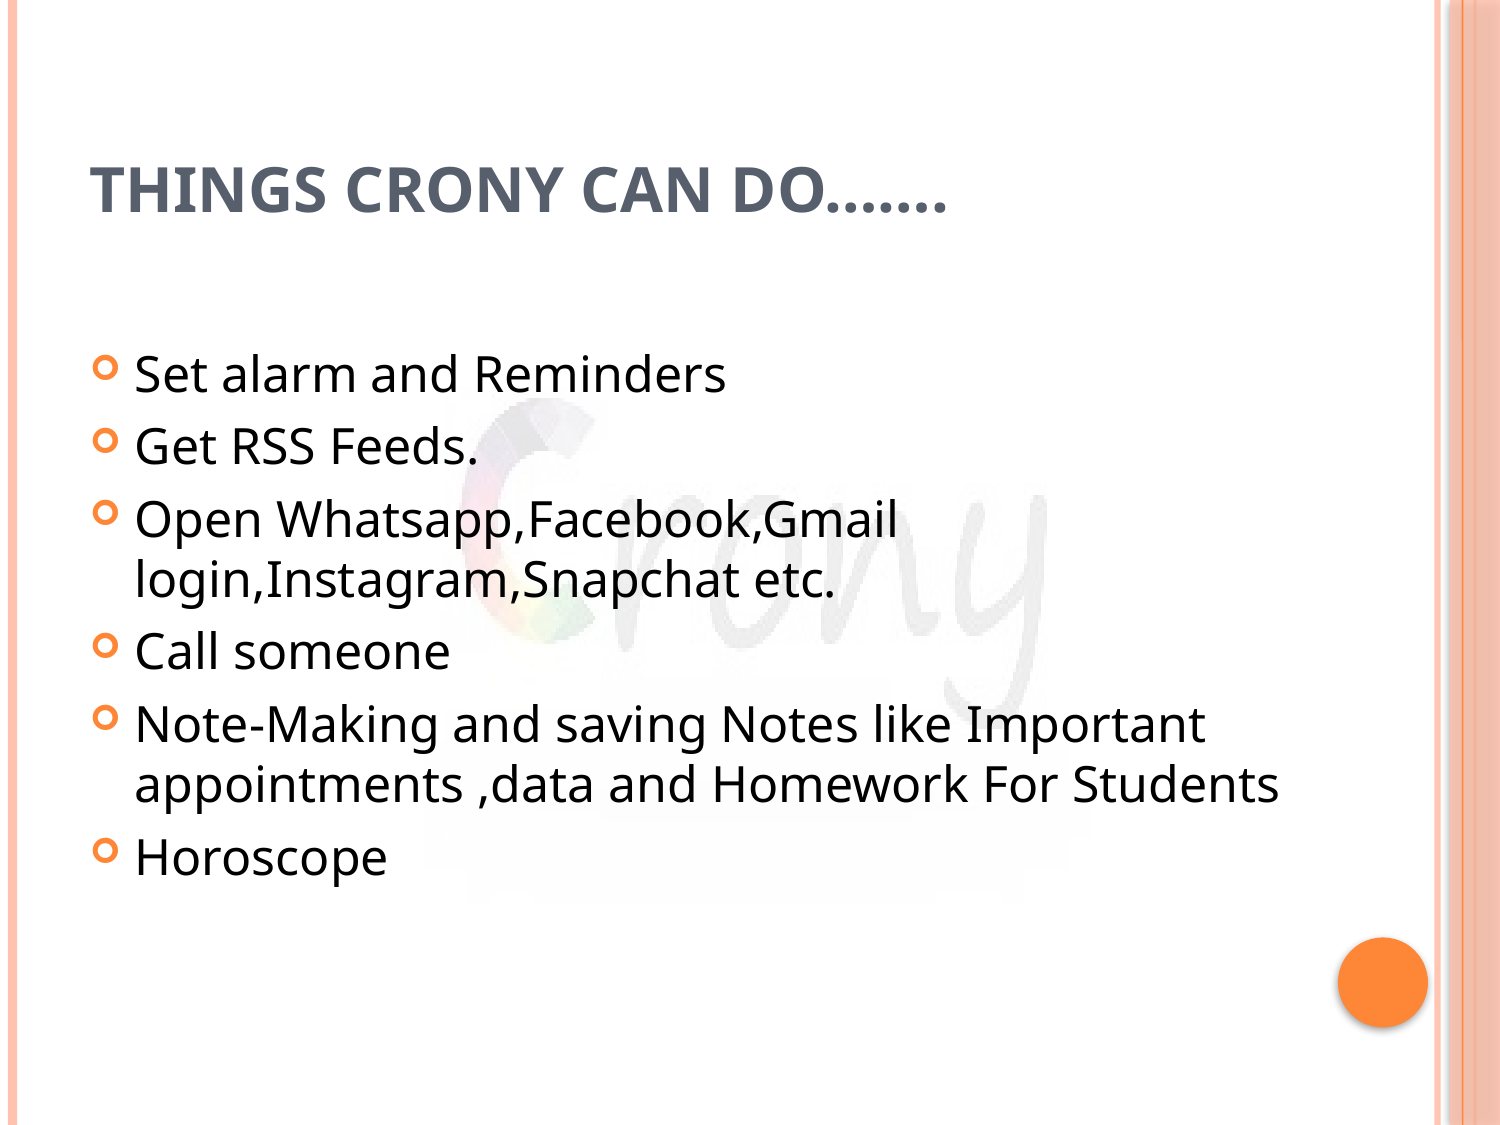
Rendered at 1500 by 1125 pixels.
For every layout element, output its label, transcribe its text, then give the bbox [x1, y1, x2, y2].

list Set alarm and Reminders Get RSS Feeds. Open Whatsapp,Facebook,Gmail login,Instagram,Snapchat etc. Call someone Note-Making and saving Notes like Important appointments ,data and Homework For Students Horoscope [75, 262, 1300, 1062]
title Things crony can do……. [75, 45, 1300, 233]
